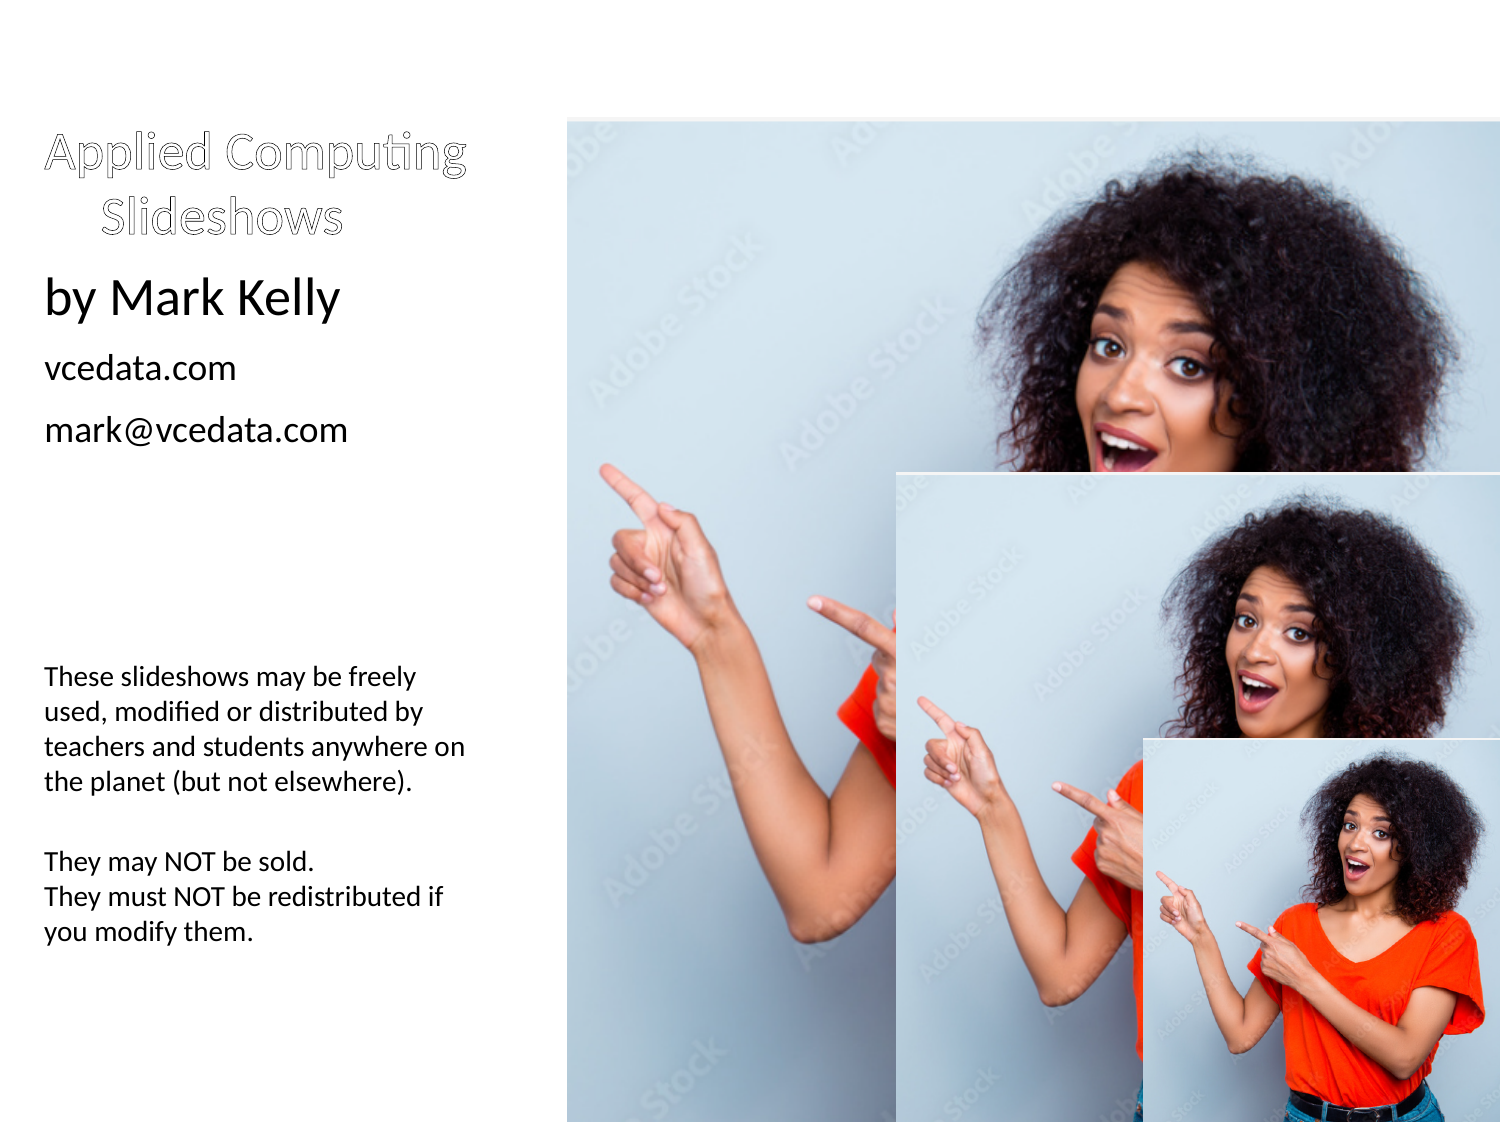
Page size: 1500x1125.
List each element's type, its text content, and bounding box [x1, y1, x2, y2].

text_box These slideshows may be freely used, modified or distributed by teachers and students anywhere on the planet (but not elsewhere). They may NOT be sold. They must NOT be redistributed if you modify them. [29, 649, 486, 955]
text_box Applied Computing Slideshows by Mark Kelly vcedata.com mark@vcedata.com [29, 107, 522, 857]
picture [1411, 1111, 1424, 1123]
picture [566, 117, 1500, 1123]
